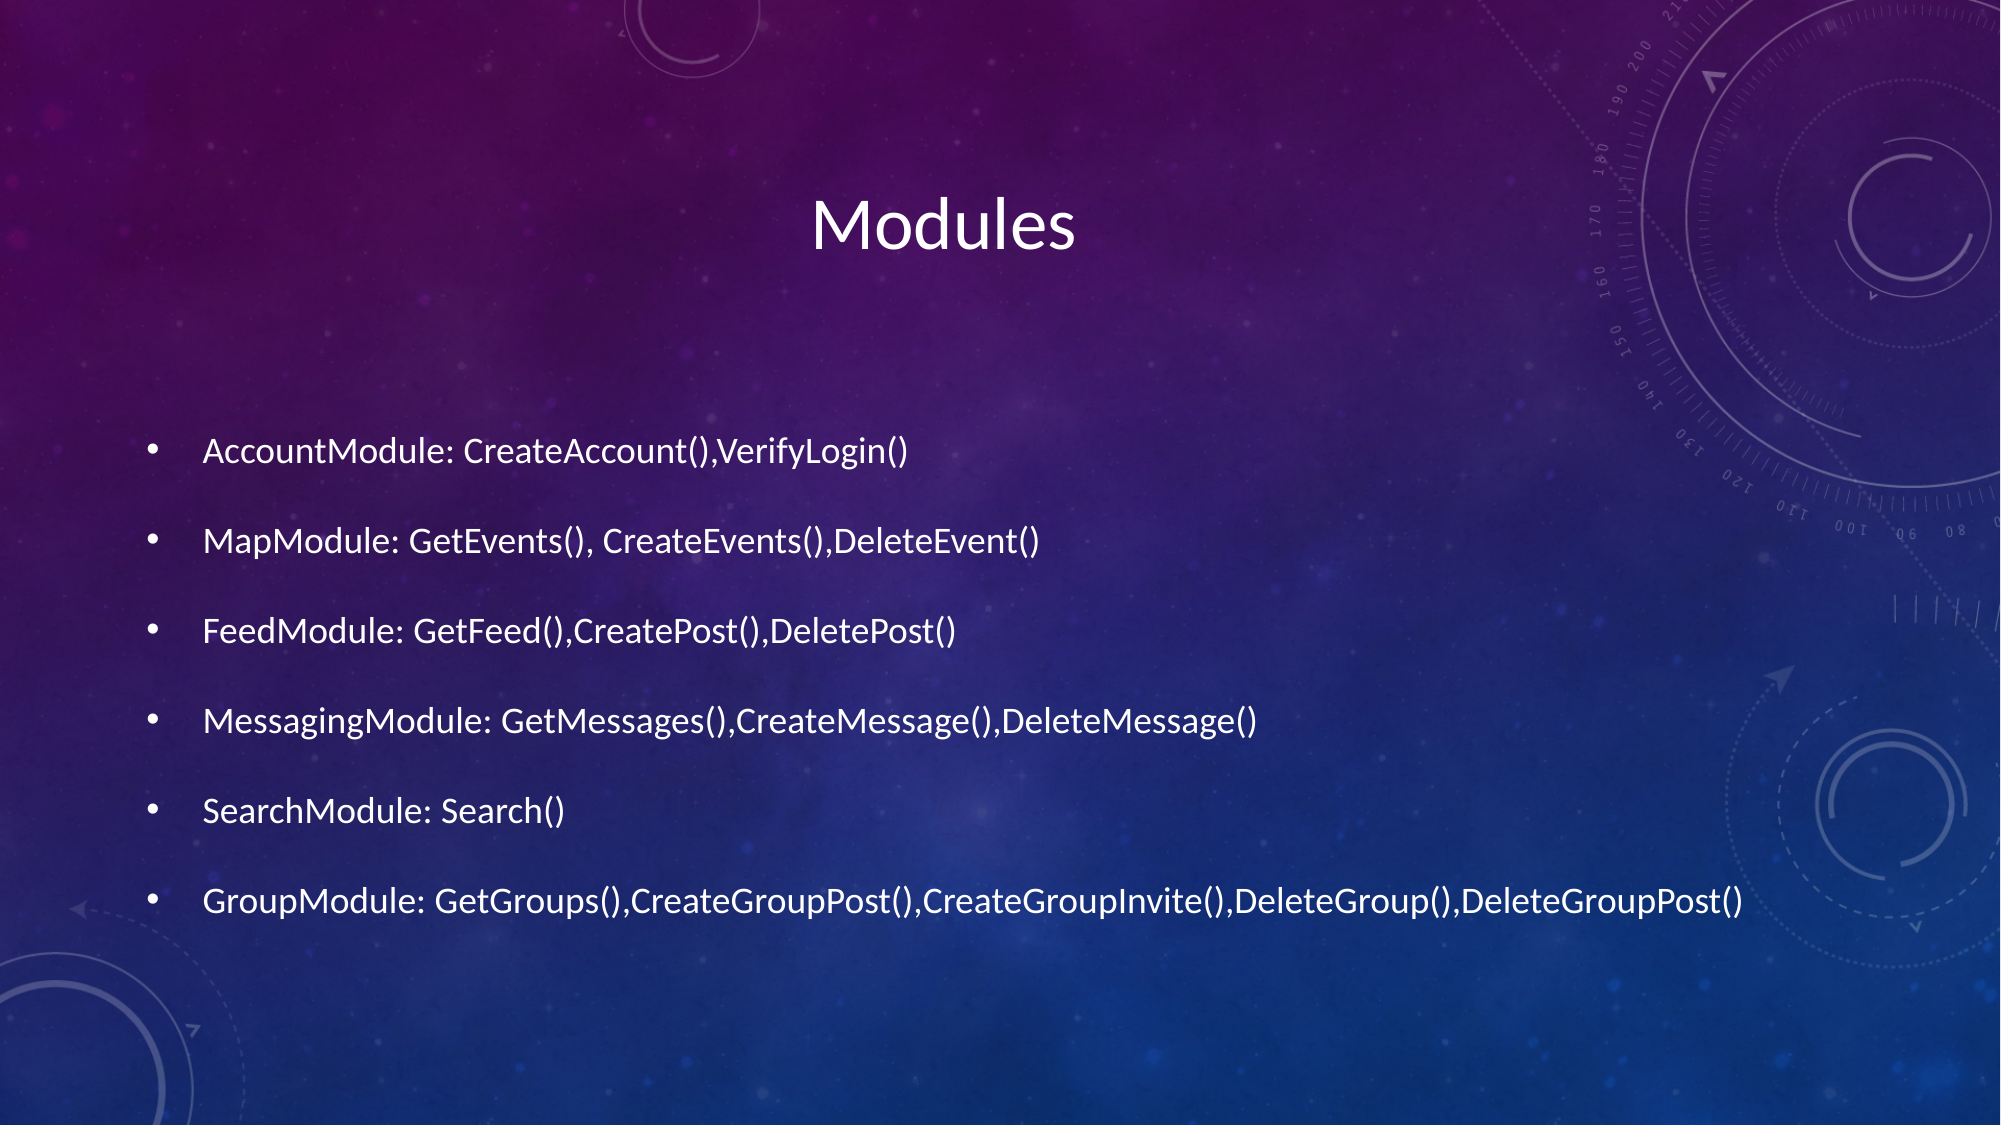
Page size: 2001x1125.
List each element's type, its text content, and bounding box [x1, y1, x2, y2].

picture [0, 0, 2001, 1125]
title Modules [112, 99, 1775, 339]
list AccountModule: CreateAccount(),VerifyLogin() MapModule: GetEvents(), CreateEvents(),DeleteEvent() FeedModule: GetFeed(),CreatePost(),DeletePost() MessagingModule: GetMessages(),CreateMessage(),DeleteMessage() SearchModule: Search() GroupModule: GetGroups(),CreateGroupPost(),CreateGroupInvite(),DeleteGroup(),DeleteGroupPost() [112, 351, 1775, 950]
